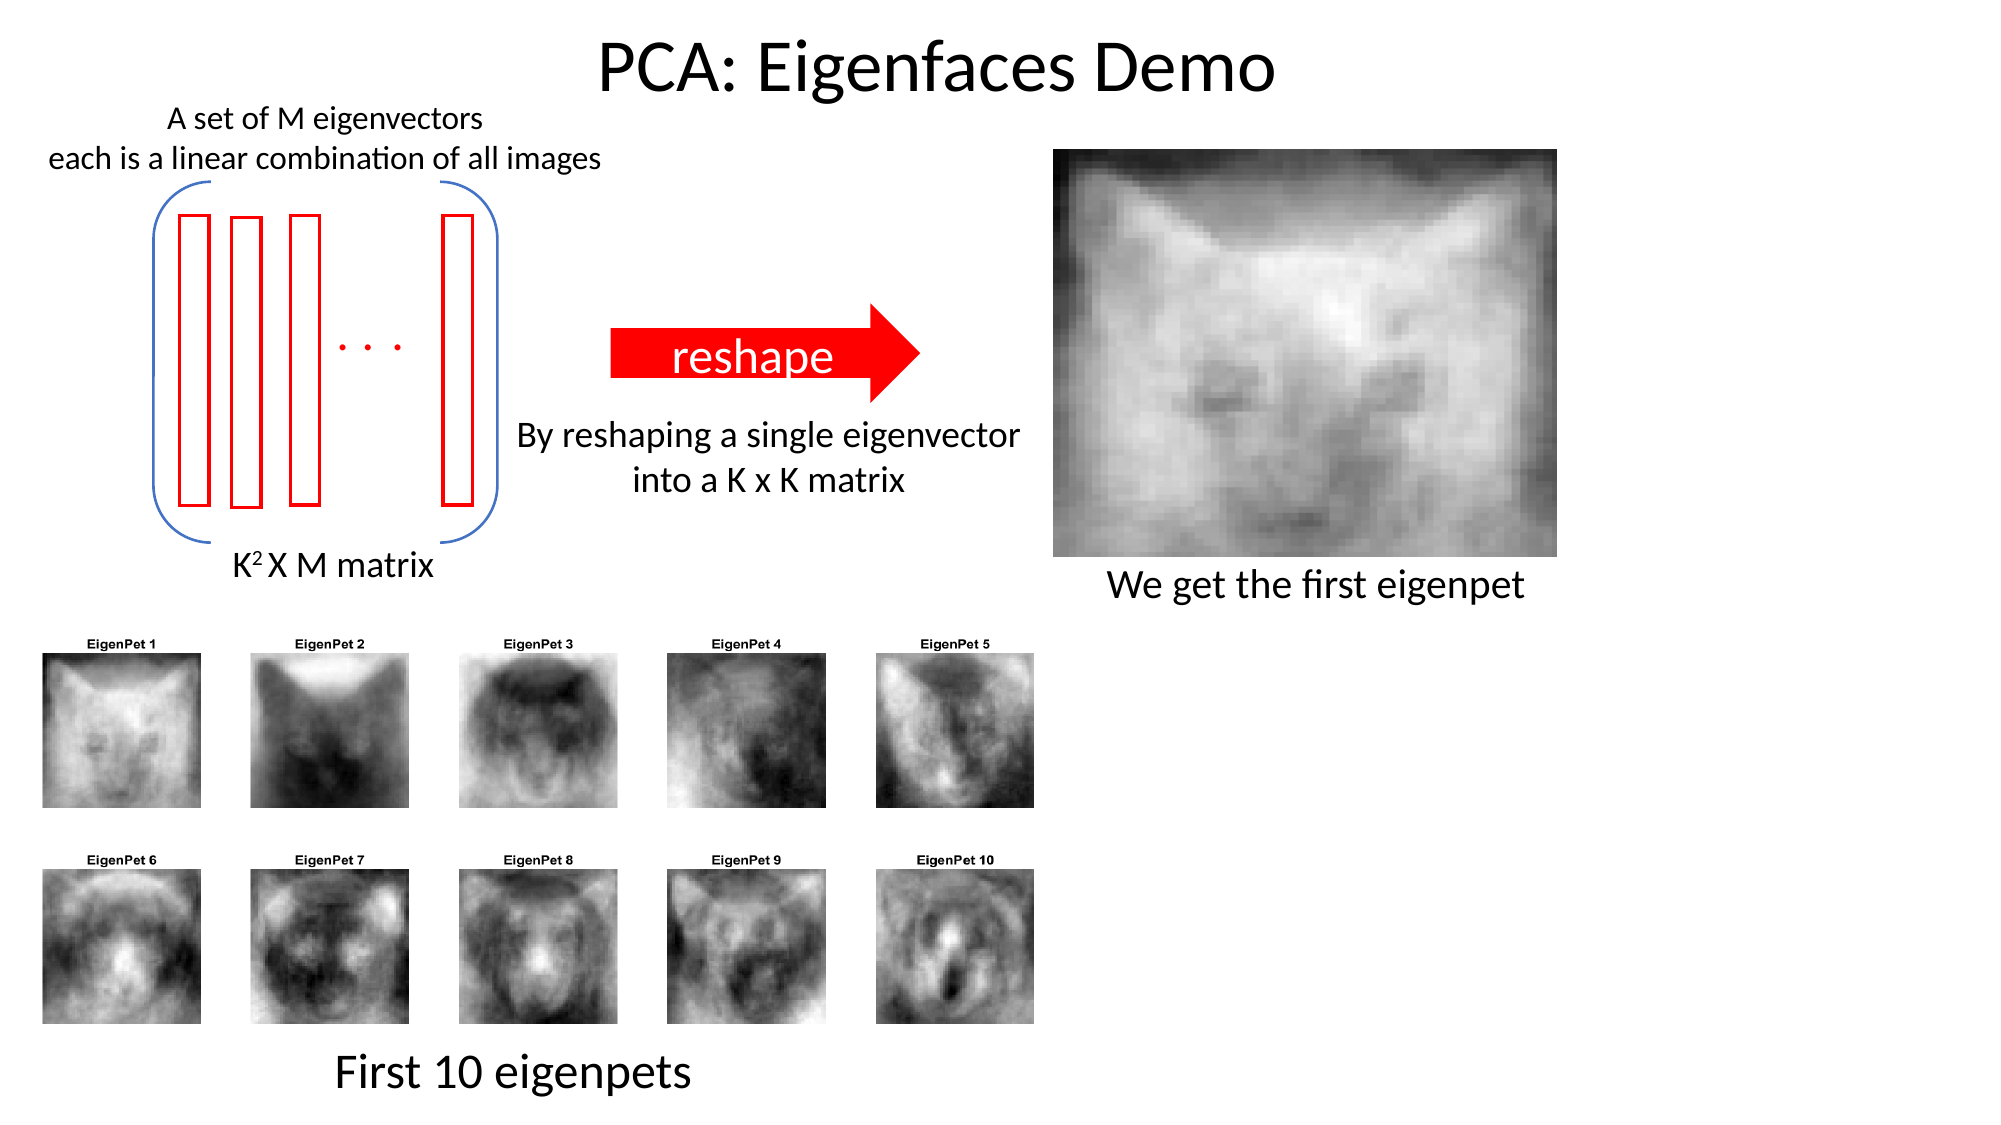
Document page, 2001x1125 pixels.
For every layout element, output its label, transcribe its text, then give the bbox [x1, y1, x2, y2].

text_box First 10 eigenpets [319, 1032, 721, 1106]
text_box By reshaping a single eigenvector into a K x K matrix [501, 403, 1037, 508]
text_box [153, 181, 498, 543]
text_box We get the first eigenpet [1091, 557, 1541, 615]
text_box PCA: Eigenfaces Demo [582, 9, 1294, 114]
text_box reshape [609, 300, 922, 403]
picture [1053, 149, 1557, 557]
text_box K2 X M matrix [217, 543, 481, 592]
picture [38, 633, 1040, 1032]
text_box A set of M eigenvectors each is a linear combination of all images [33, 88, 618, 184]
